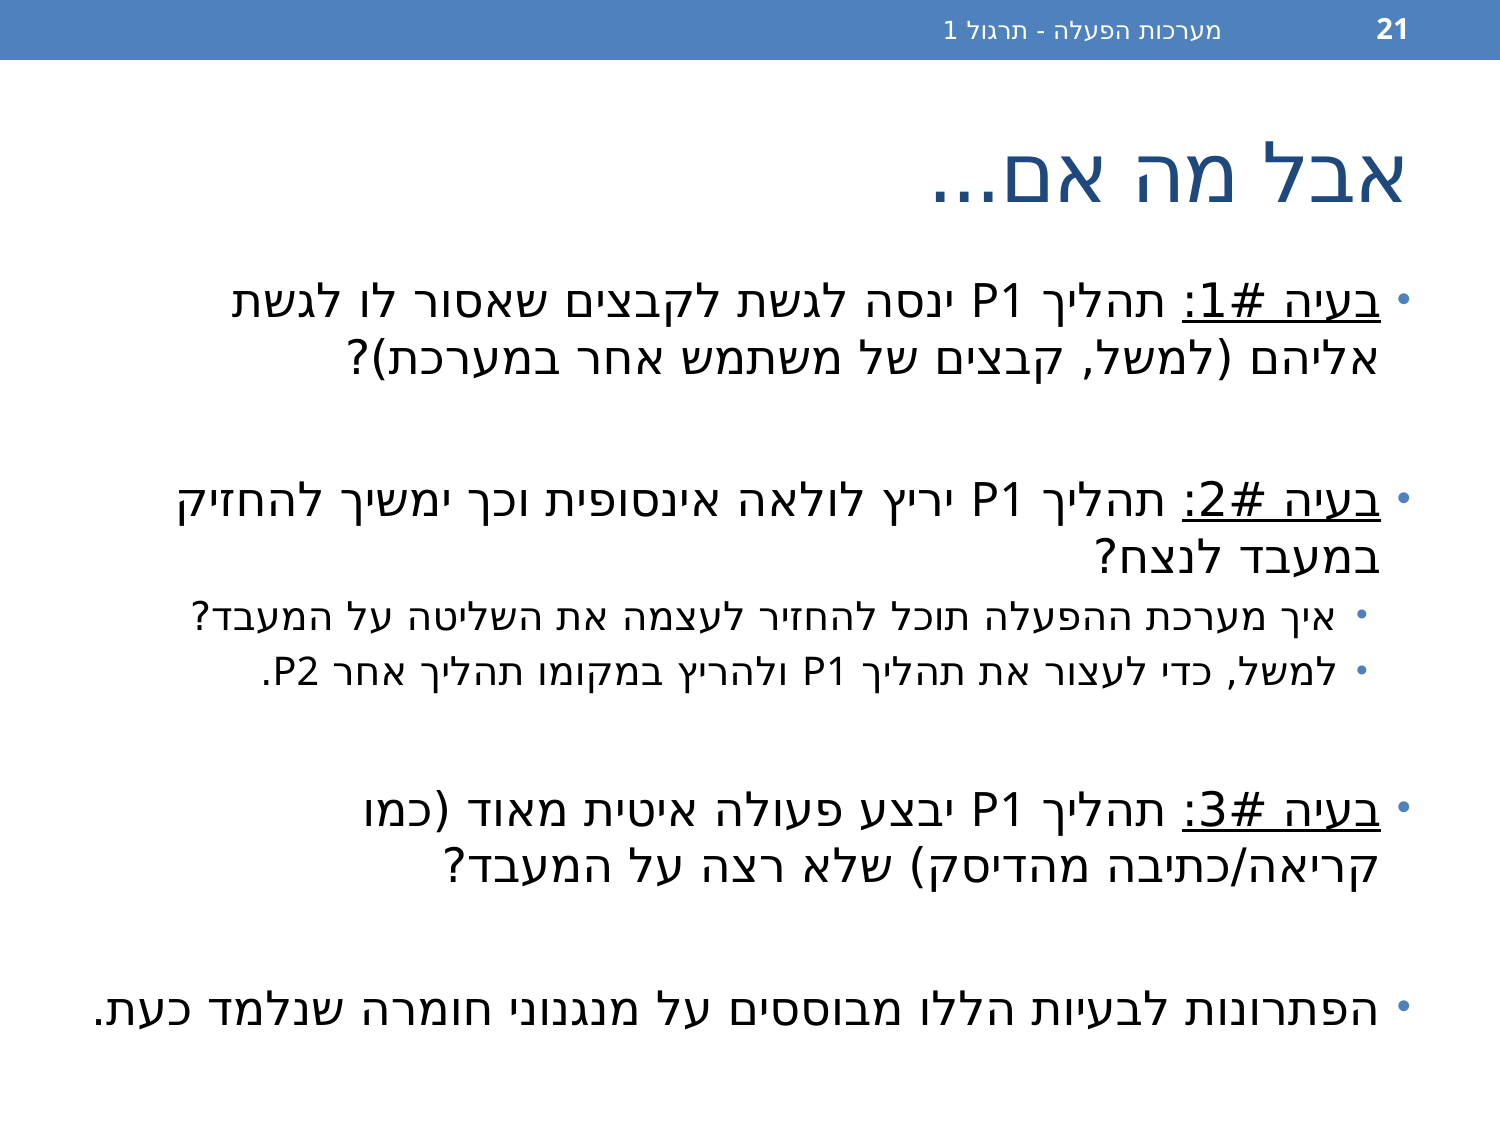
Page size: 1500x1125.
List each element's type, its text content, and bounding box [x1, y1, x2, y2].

footer מערכות הפעלה - תרגול 1 [562, 3, 1238, 57]
slide_number 21 [1250, 3, 1425, 57]
list בעיה 1#: תהליך P1 ינסה לגשת לקבצים שאסור לו לגשת אליהם (למשל, קבצים של משתמש אחר במערכת)? בעיה 2#: תהליך P1 יריץ לולאה אינסופית וכך ימשיך להחזיק במעבד לנצח? איך מערכת ההפעלה תוכל להחזיר לעצמה את השליטה על המעבד? למשל, כדי לעצור את תהליך P1 ולהריץ במקומו תהליך אחר P2. בעיה 3#: תהליך P1 יבצע פעולה איטית מאוד (כמו קריאה/כתיבה מהדיסק) שלא רצה על המעבד? הפתרונות לבעיות הללו מבוססים על מנגנוני חומרה שנלמד כעת. [75, 262, 1425, 1063]
title אבל מה אם... [75, 87, 1425, 250]
